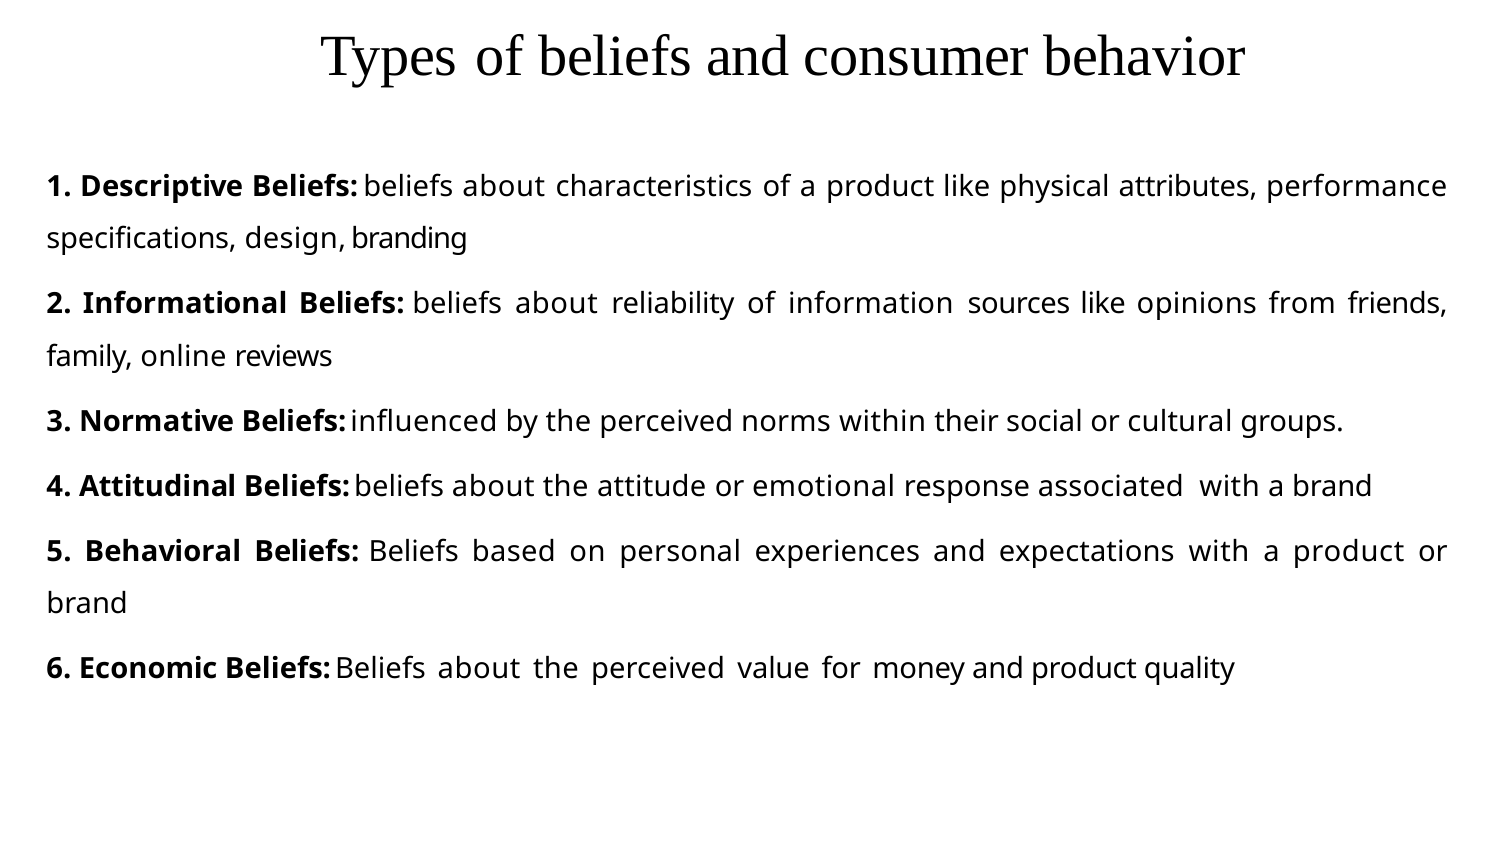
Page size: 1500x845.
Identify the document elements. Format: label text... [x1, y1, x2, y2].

title Types of beliefs and consumer behavior [96, 0, 1468, 128]
text_box 1. Descriptive Beliefs: beliefs about characteristics of a product like physical attributes, performance specifications, design, branding 2. Informational Beliefs: beliefs about reliability of information sources like opinions from friends, family, online reviews 3. Normative Beliefs: influenced by the perceived norms within their social or cultural groups. 4. Attitudinal Beliefs: beliefs about the attitude or emotional response associated with a brand 5. Behavioral Beliefs: Beliefs based on personal experiences and expectations with a product or brand 6. Economic Beliefs: Beliefs about the perceived value for money and product quality [37, 147, 1448, 685]
